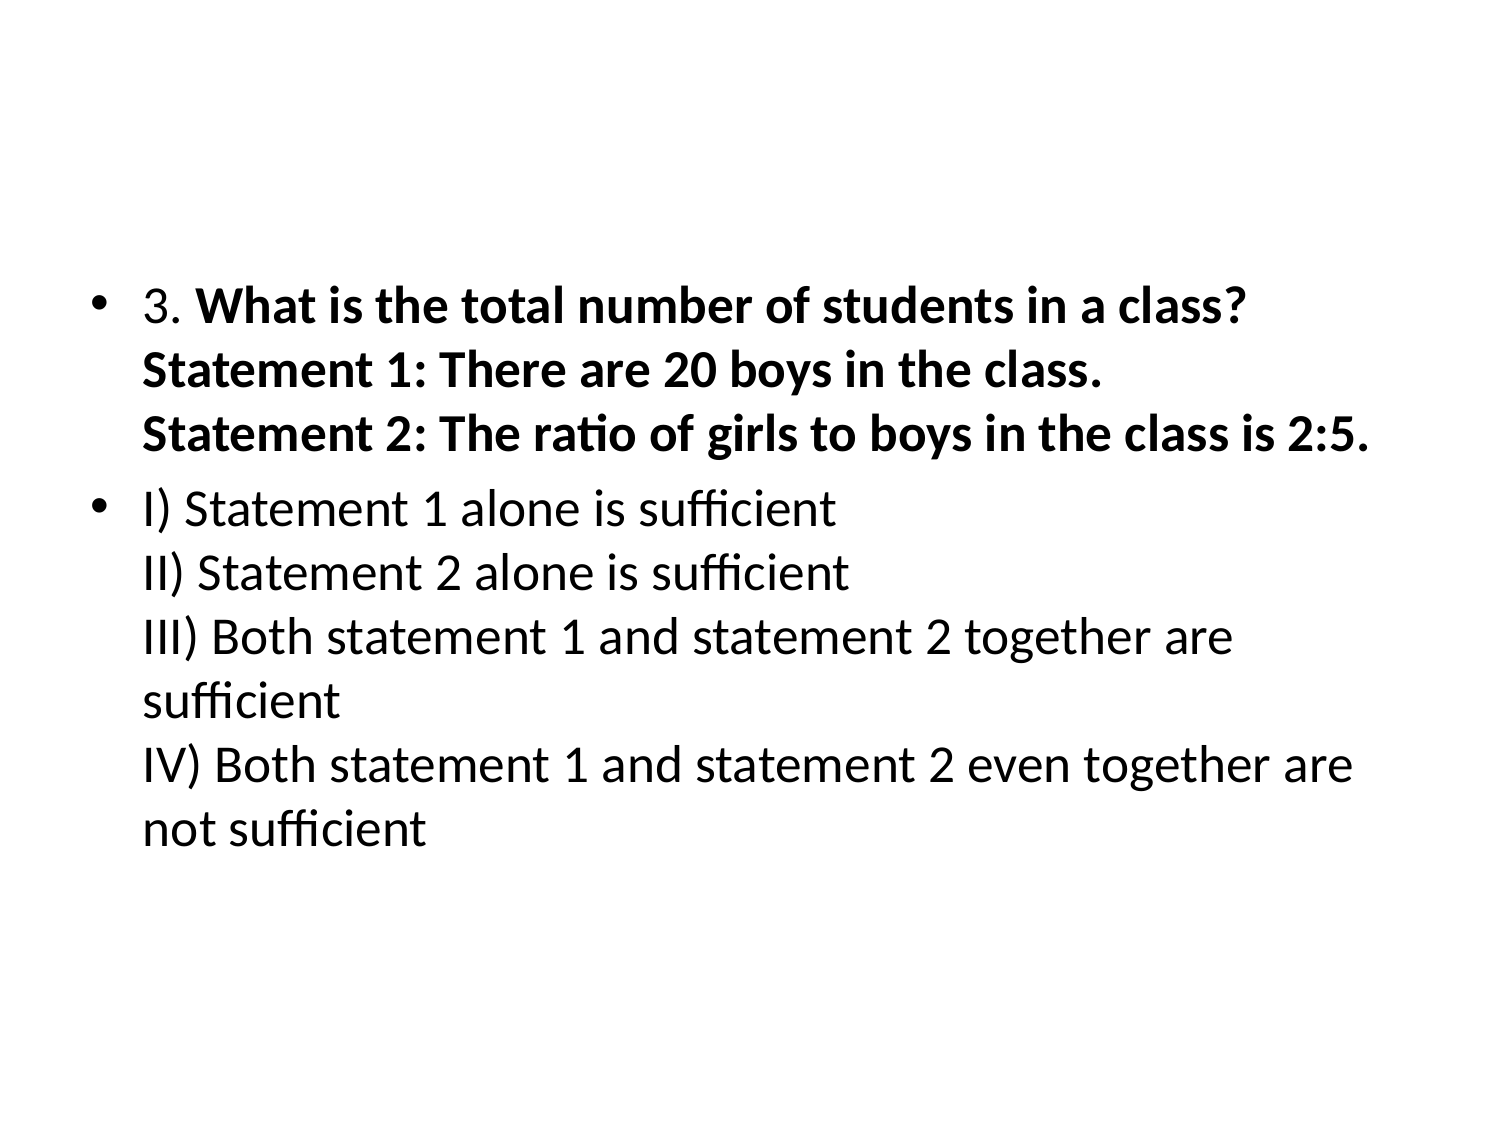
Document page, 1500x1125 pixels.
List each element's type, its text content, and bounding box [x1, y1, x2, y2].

list 3. What is the total number of students in a class? Statement 1: There are 20 boys in the class. Statement 2: The ratio of girls to boys in the class is 2:5. I) Statement 1 alone is sufficient II) Statement 2 alone is sufficient III) Both statement 1 and statement 2 together are sufficient IV) Both statement 1 and statement 2 even together are not sufficient [75, 262, 1425, 1005]
